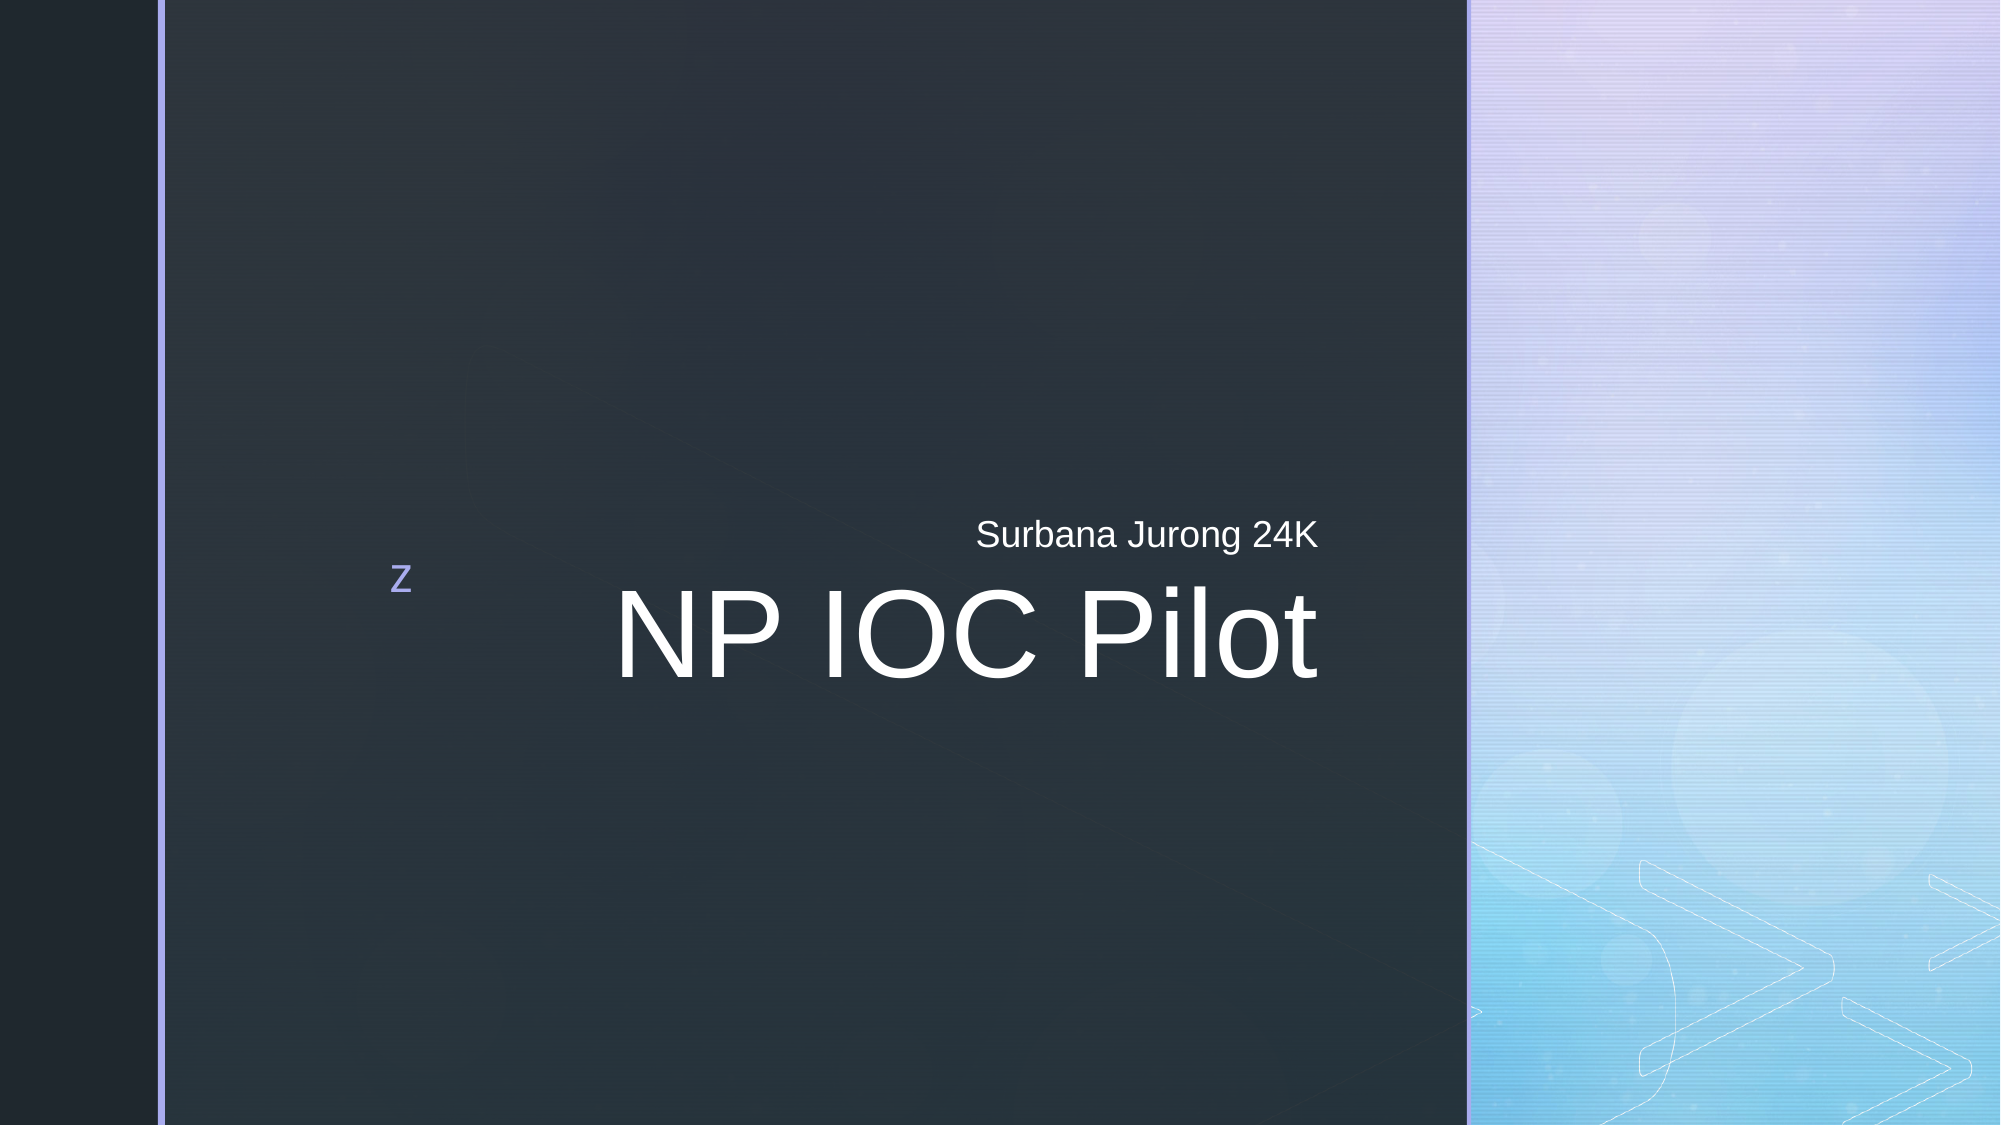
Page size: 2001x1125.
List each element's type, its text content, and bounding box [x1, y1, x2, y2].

subtitle Surbana Jurong 24K [454, 372, 1334, 563]
picture [1472, 0, 2001, 1125]
title NP IOC Pilot [428, 562, 1334, 935]
